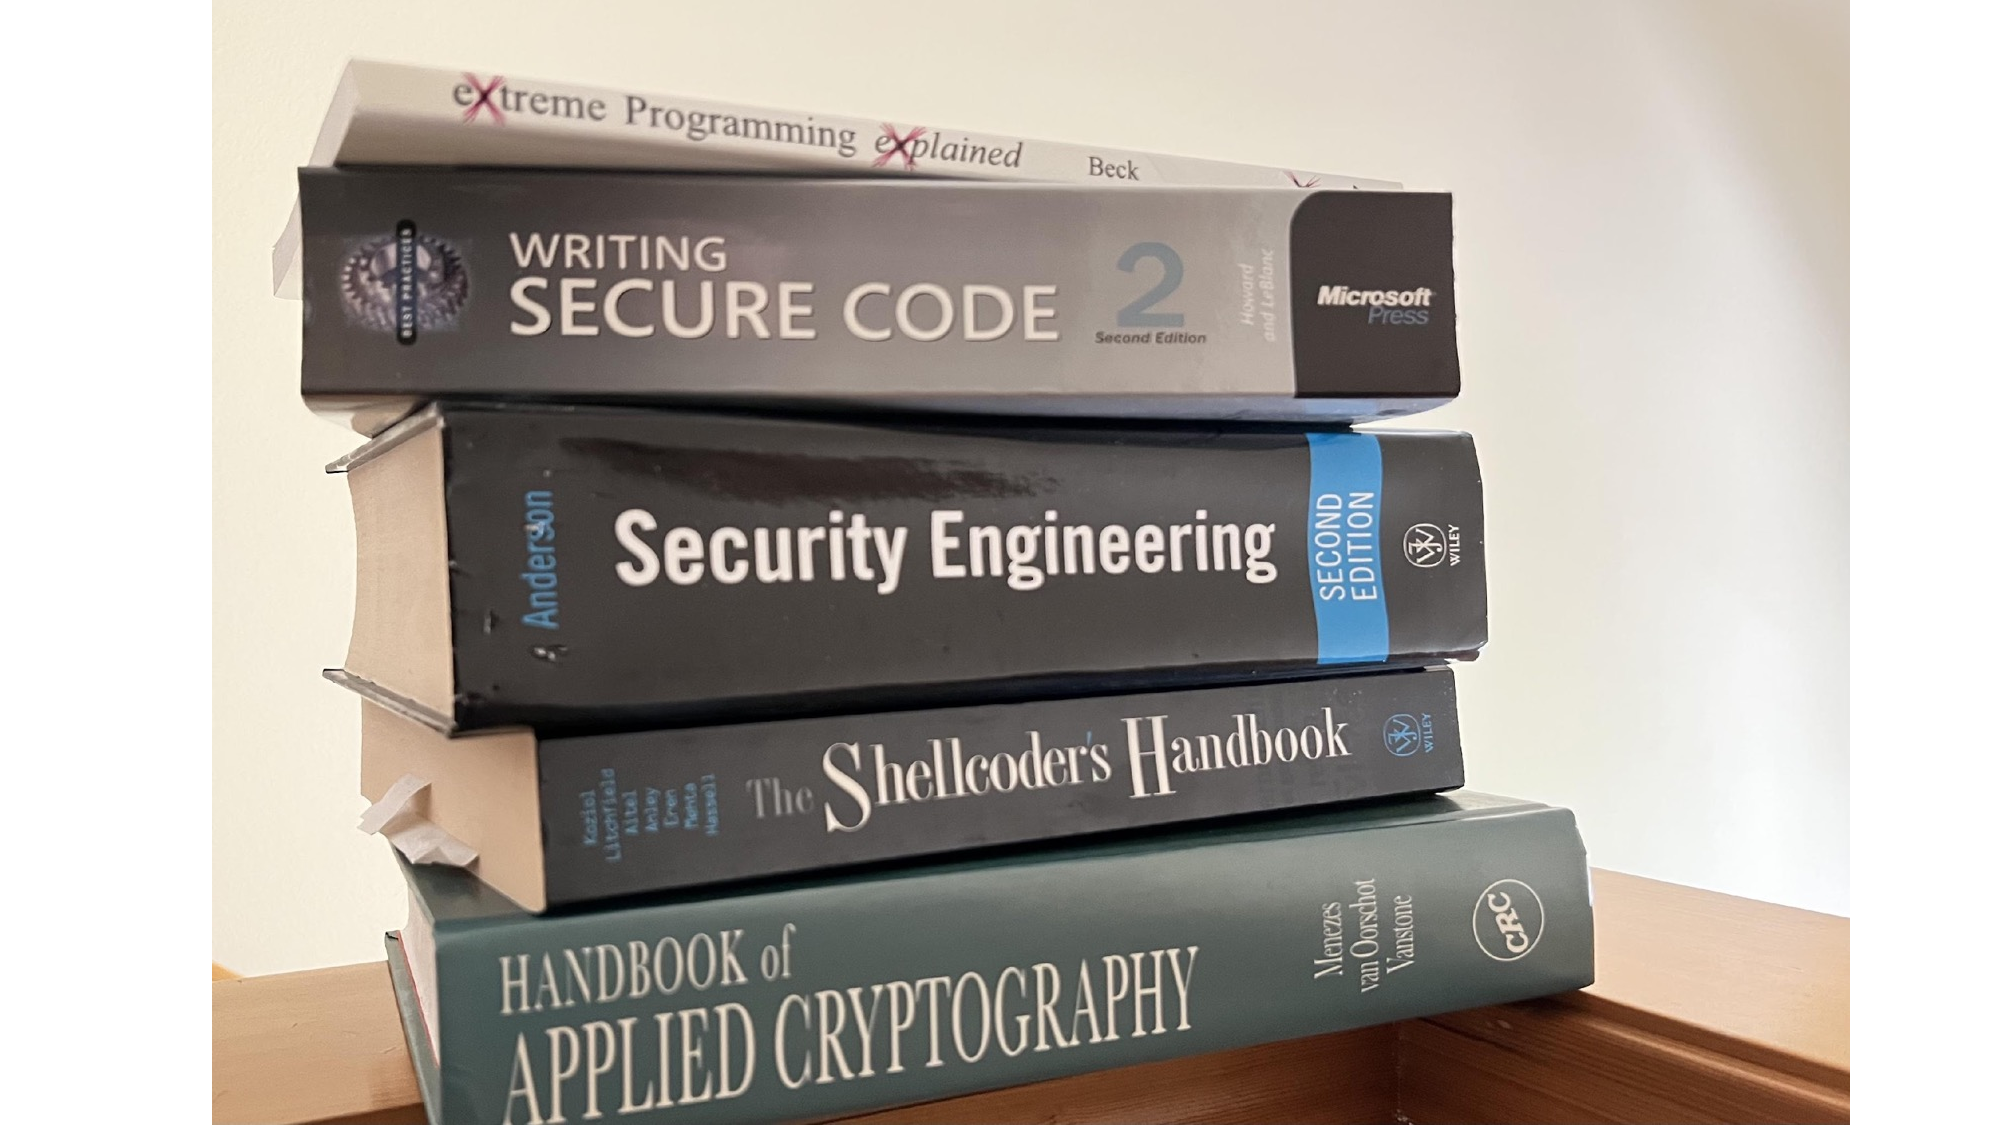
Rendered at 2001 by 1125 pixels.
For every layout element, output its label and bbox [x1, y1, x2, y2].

picture [212, 0, 1851, 1125]
